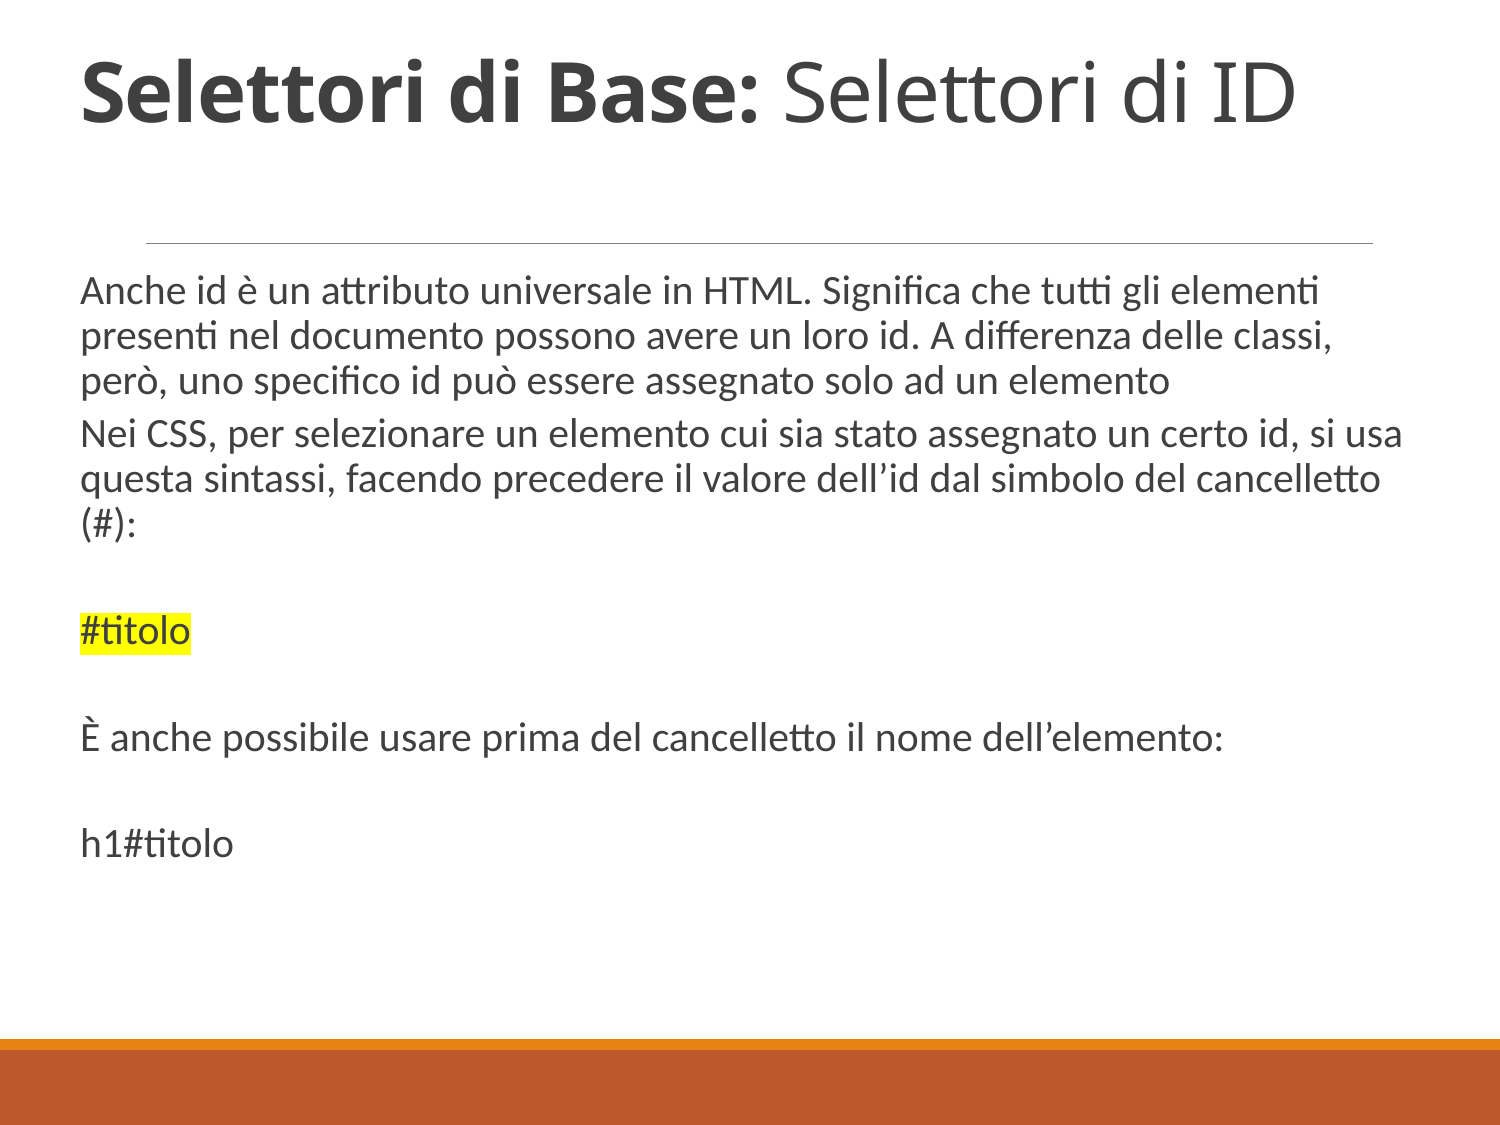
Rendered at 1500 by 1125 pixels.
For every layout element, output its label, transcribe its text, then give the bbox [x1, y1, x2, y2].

title Selettori di Base: Selettori di ID [64, 47, 1424, 244]
list Anche id è un attributo universale in HTML. Significa che tutti gli elementi presenti nel documento possono avere un loro id. A differenza delle classi, però, uno specifico id può essere assegnato solo ad un elemento Nei CSS, per selezionare un elemento cui sia stato assegnato un certo id, si usa questa sintassi, facendo precedere il valore dell’id dal simbolo del cancelletto (#): #titolo È anche possibile usare prima del cancelletto il nome dell’elemento: h1#titolo [64, 260, 1424, 1000]
